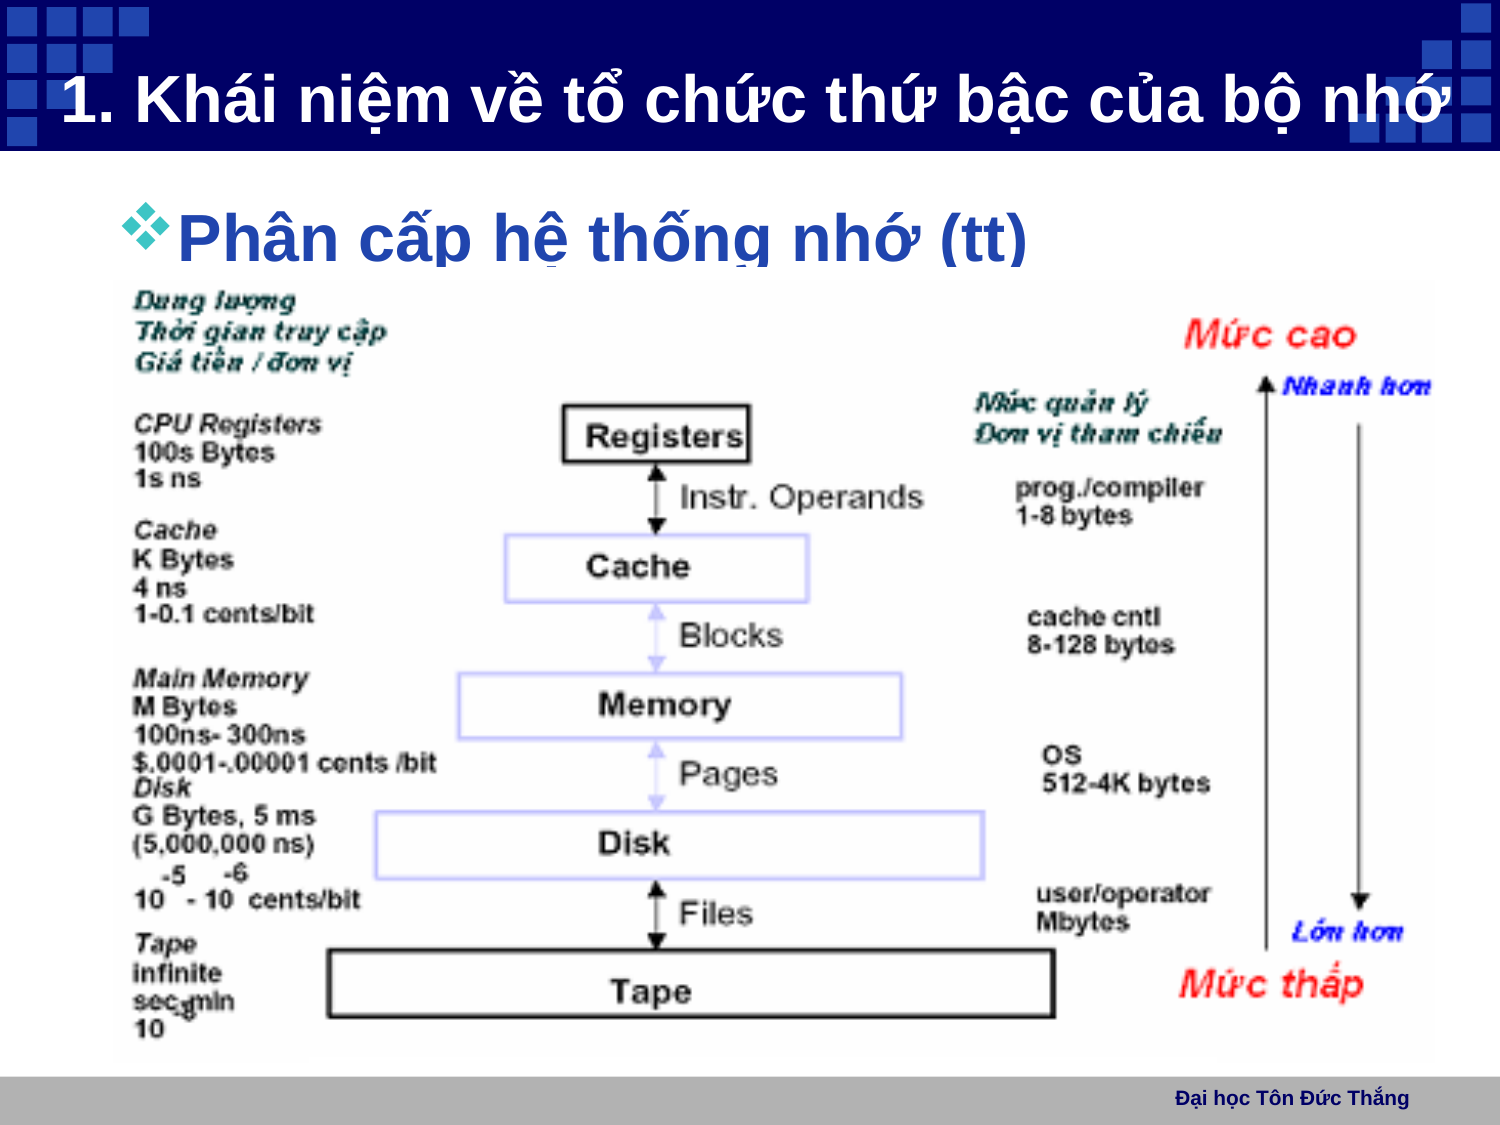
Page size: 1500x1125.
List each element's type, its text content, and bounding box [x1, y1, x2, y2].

picture [112, 267, 1451, 1063]
footer Đại học Tôn Đức Thắng [1087, 1077, 1426, 1125]
title 1. Khái niệm về tổ chức thứ bậc của bộ nhớ [37, 49, 1476, 143]
list Phân cấp hệ thống nhớ (tt) [101, 187, 1386, 1025]
